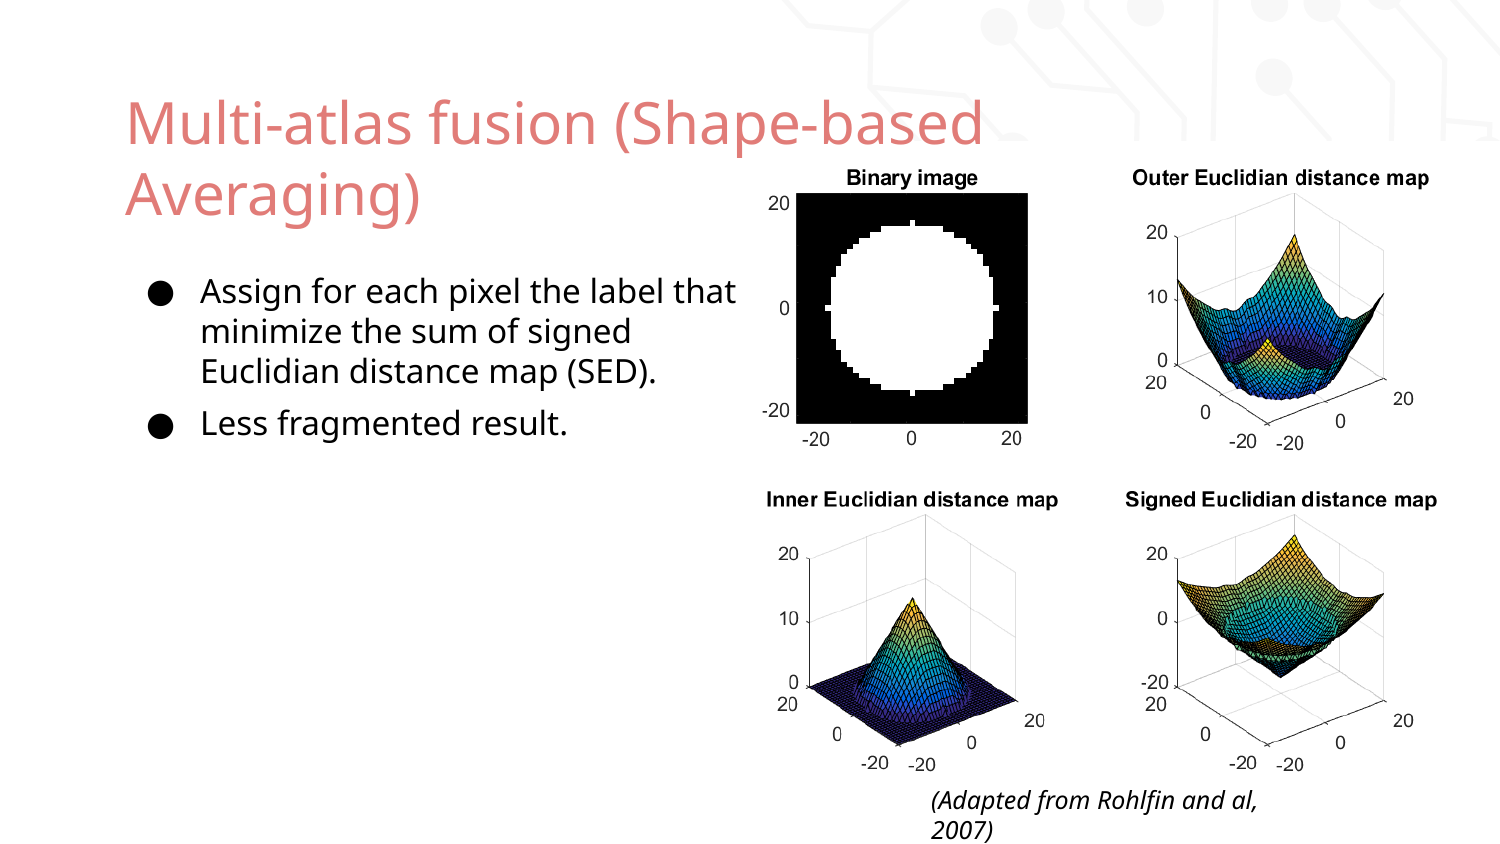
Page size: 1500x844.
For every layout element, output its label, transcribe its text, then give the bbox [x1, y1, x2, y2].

picture [663, 141, 1500, 820]
text_box Assign for each pixel the label that minimize the sum of signed Euclidian distance map (SED). Less fragmented result. [110, 255, 658, 721]
title Multi-atlas fusion (Shape-based Averaging) [110, 71, 1258, 166]
